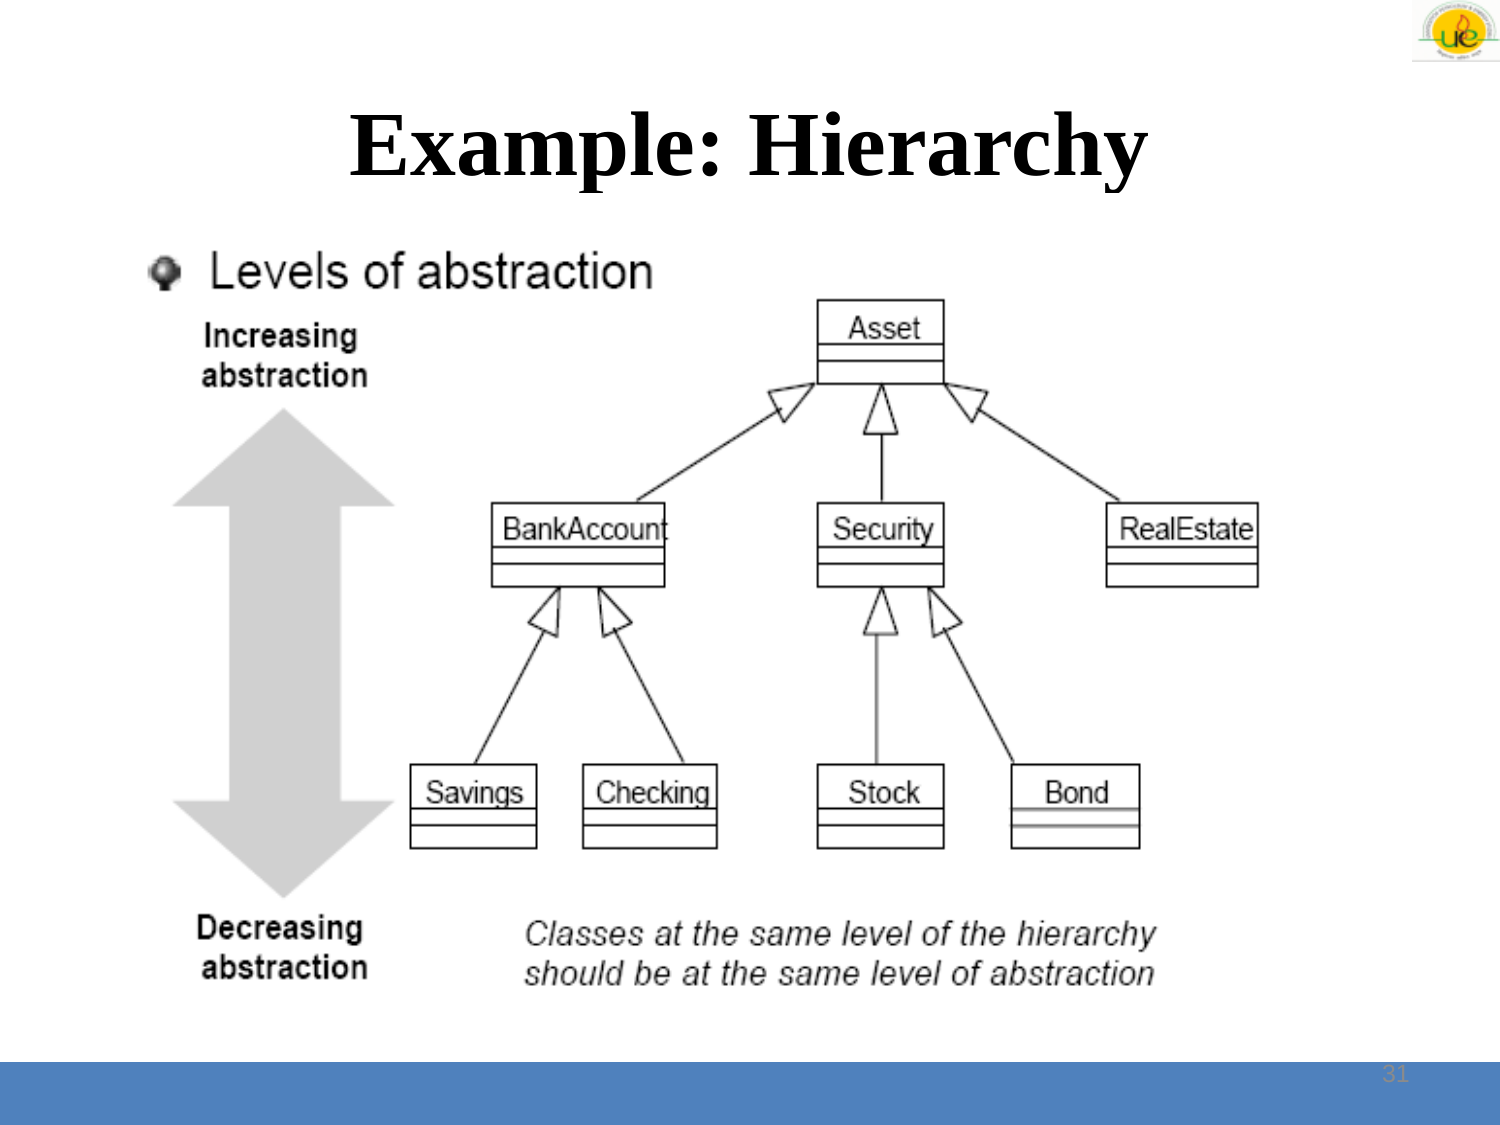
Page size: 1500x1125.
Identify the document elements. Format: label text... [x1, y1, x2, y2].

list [124, 193, 1301, 1013]
picture [1412, 0, 1500, 62]
title Example: Hierarchy [75, 45, 1425, 233]
slide_number 31 [1074, 1042, 1425, 1103]
